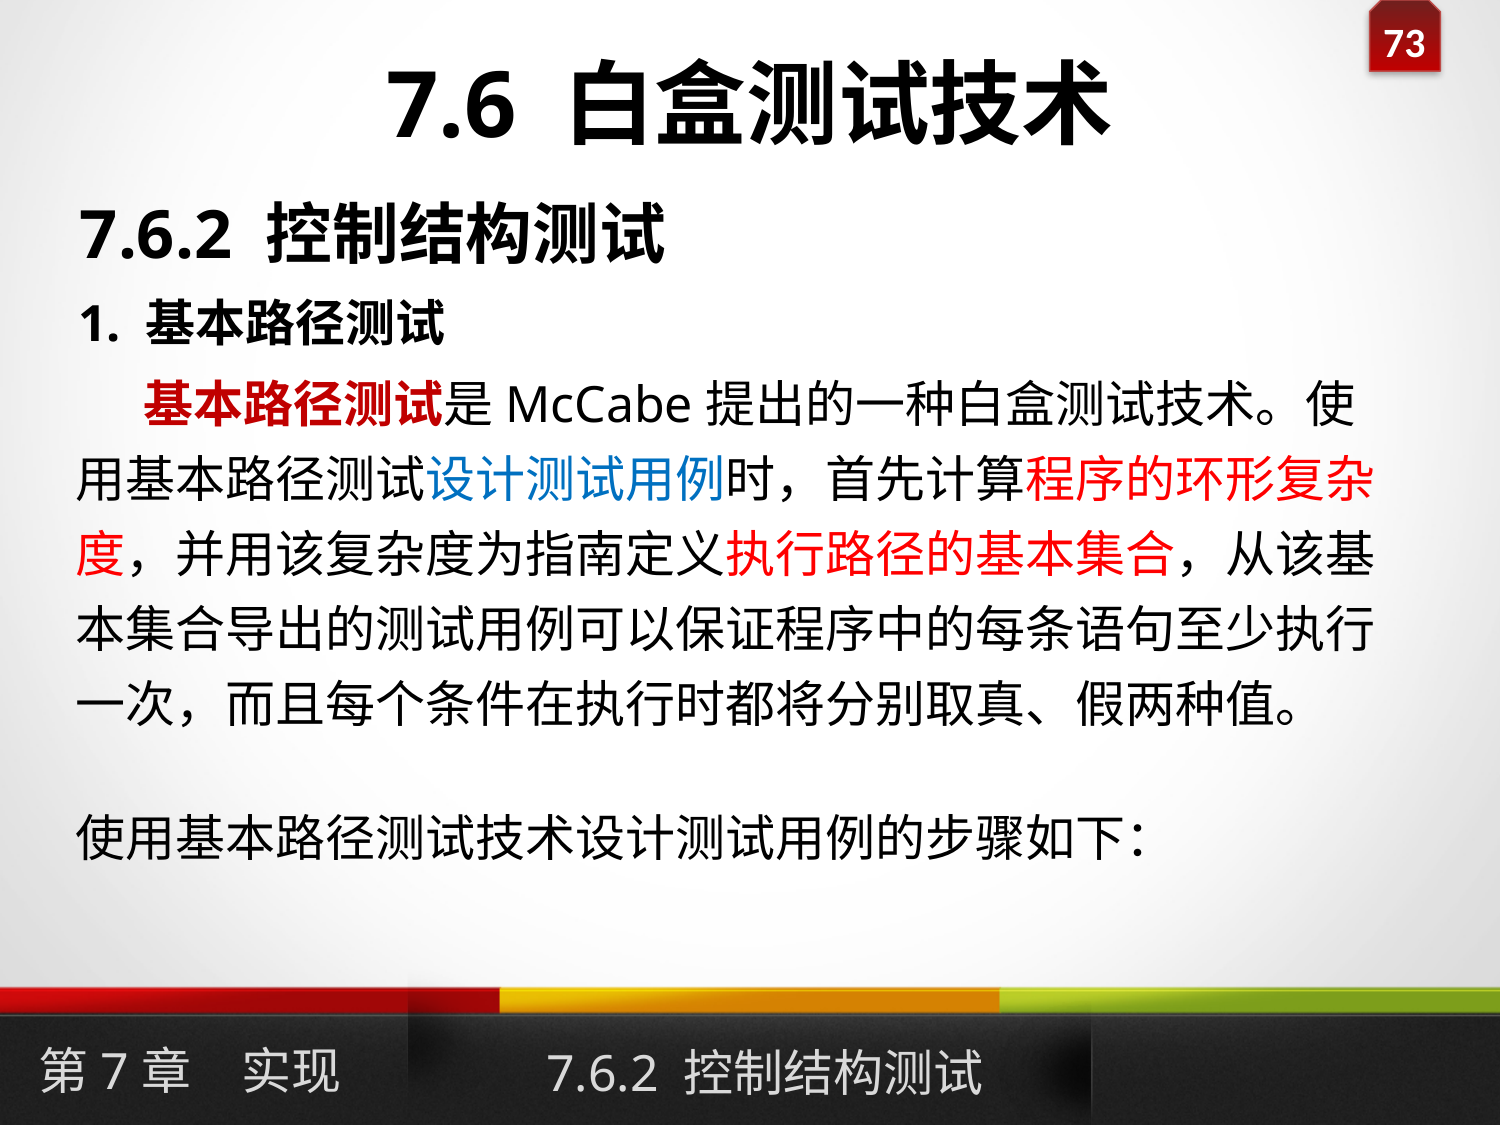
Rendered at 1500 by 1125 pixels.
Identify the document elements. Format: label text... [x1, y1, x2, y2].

text_box 1. 基本路径测试 [63, 283, 1414, 383]
picture [0, 0, 1500, 1125]
text_box 基本路径测试是McCabe提出的一种白盒测试技术。使用基本路径测试设计测试用例时，首先计算程序的环形复杂度，并用该复杂度为指南定义执行路径的基本集合，从该基本集合导出的测试用例可以保证程序中的每条语句至少执行一次，而且每个条件在执行时都将分别取真、假两种值。 使用基本路径测试技术设计测试用例的步骤如下： [60, 283, 1419, 940]
text_box 第7章 实现 [0, 1032, 380, 1108]
title 7.6 白盒测试技术 [74, 6, 1426, 195]
list 7.6.2 控制结构测试 [64, 184, 1416, 283]
text_box 7.6.2 控制结构测试 [458, 1032, 1073, 1111]
